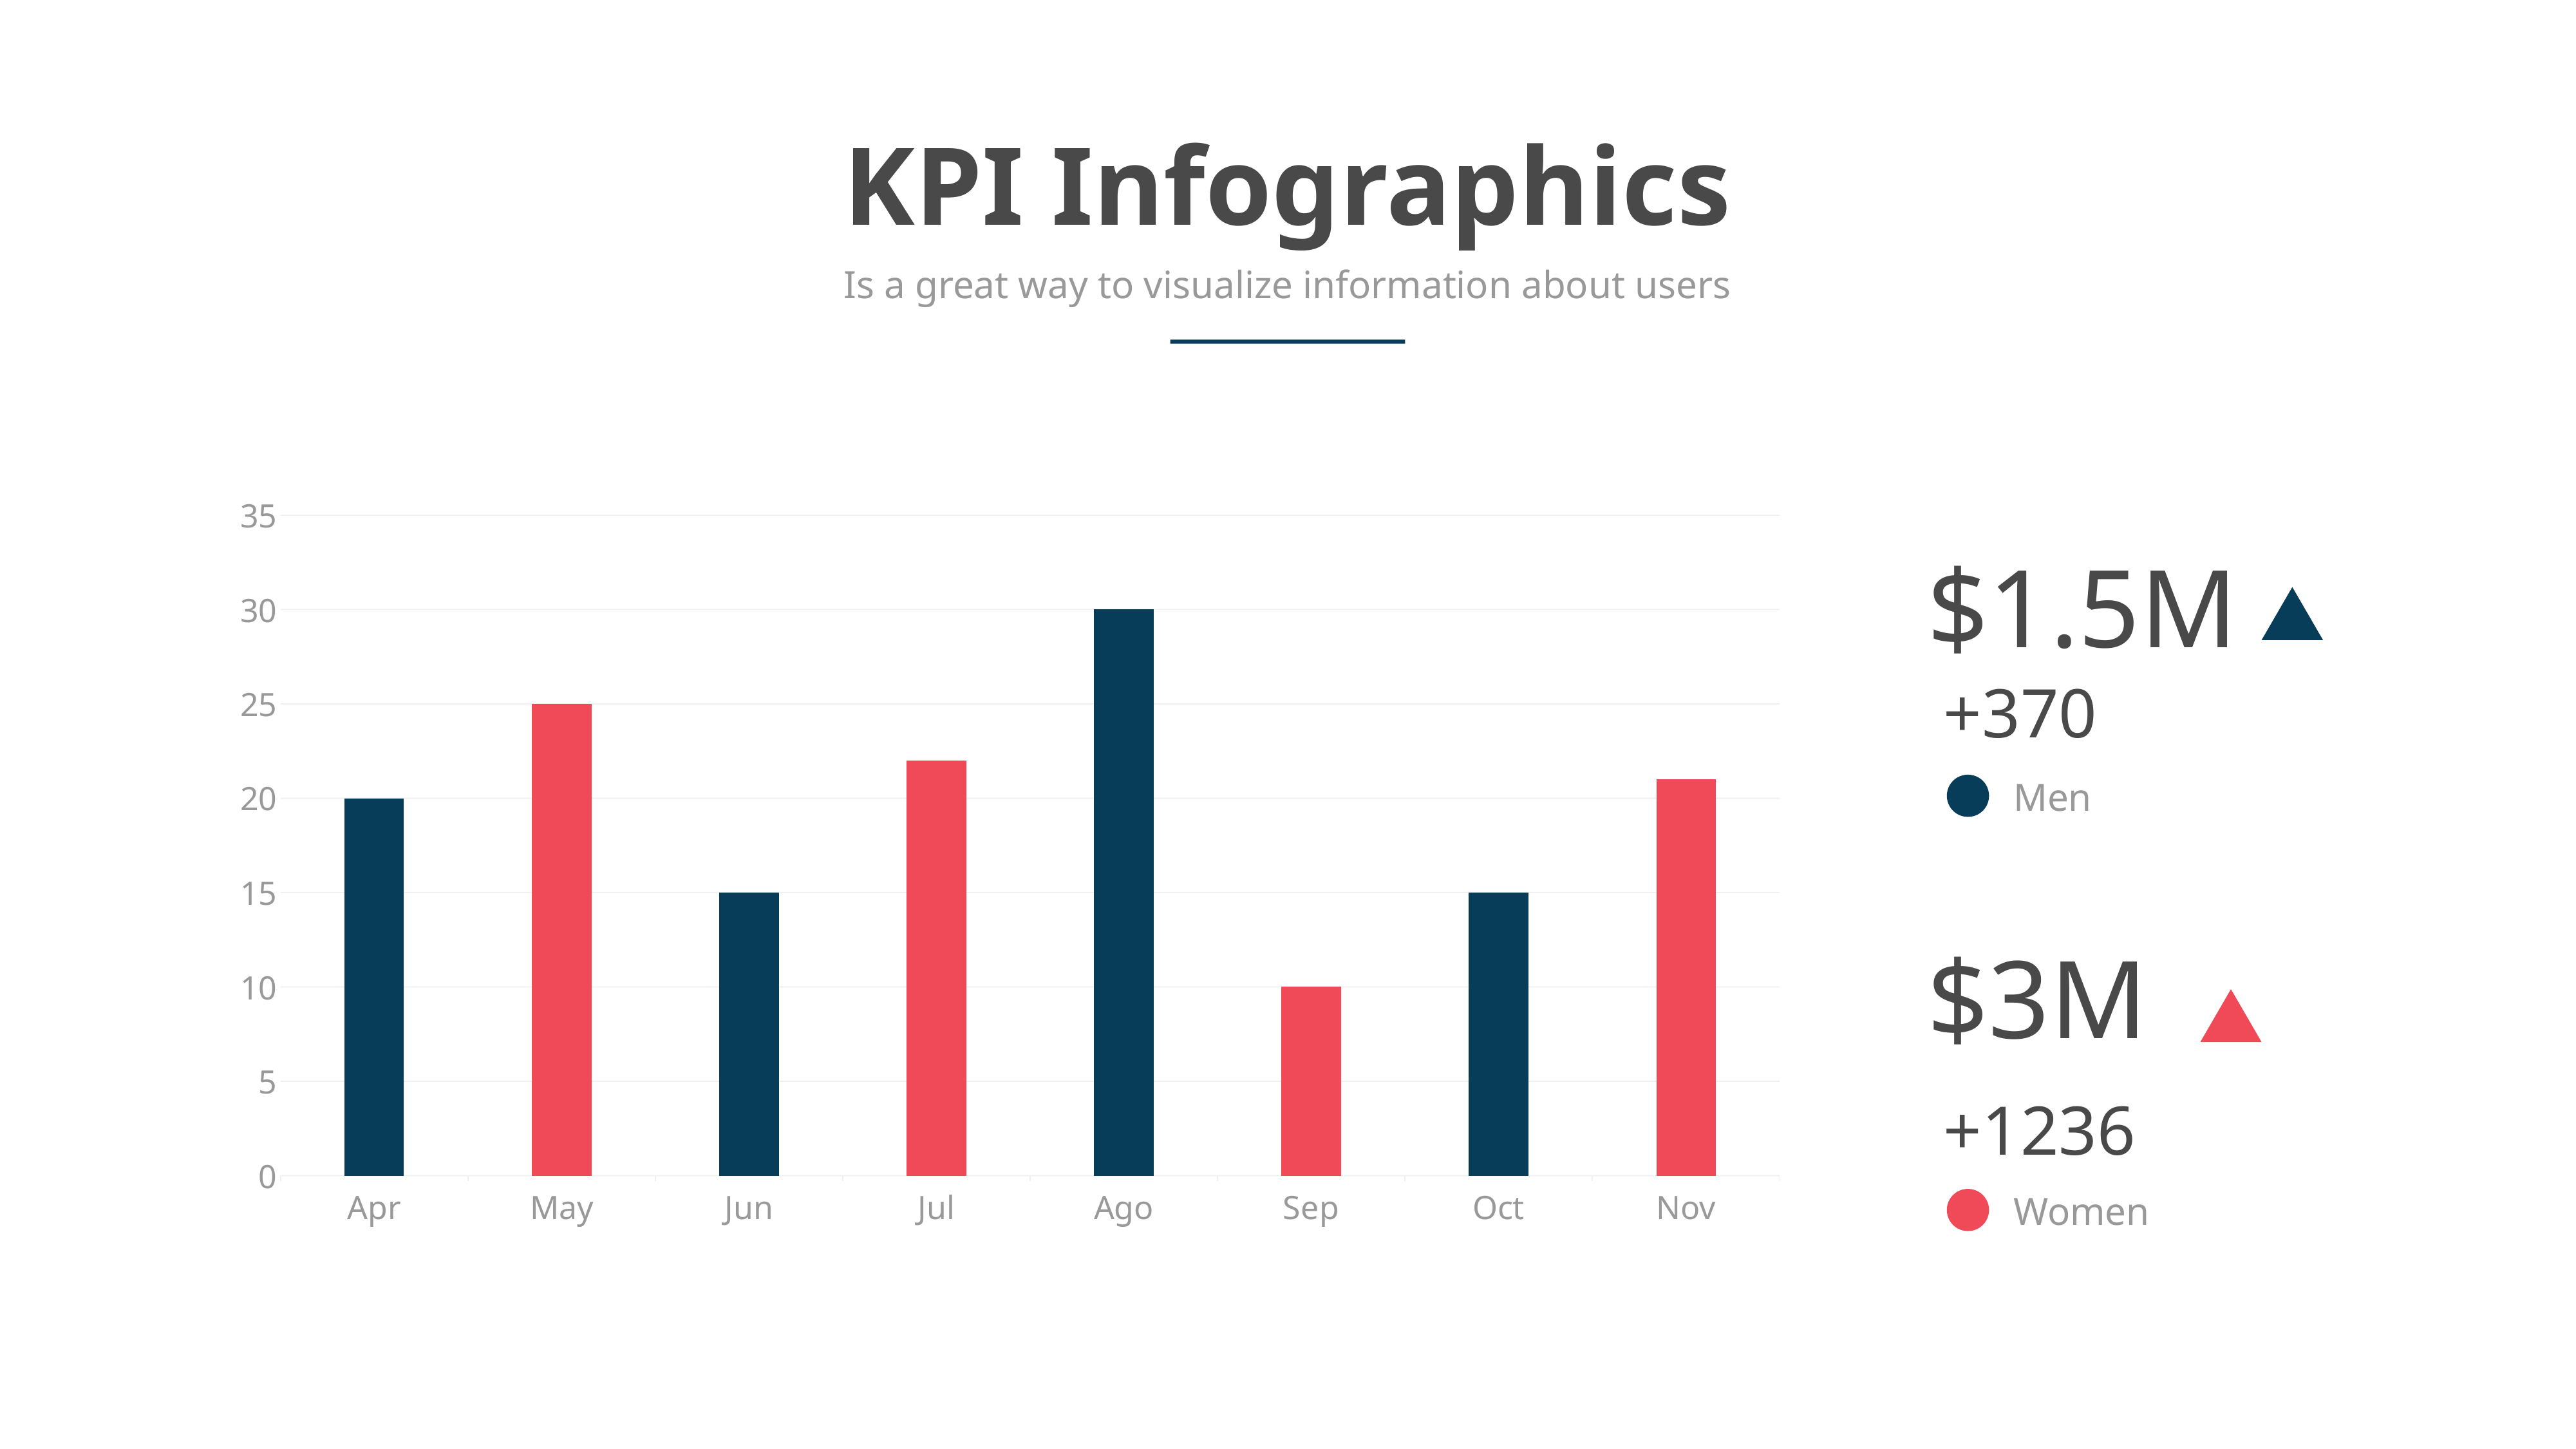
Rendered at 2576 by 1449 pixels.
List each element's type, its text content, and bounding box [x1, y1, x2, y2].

text_box Men [2004, 768, 2262, 824]
text_box [1946, 1188, 1990, 1232]
text_box +1236 [1934, 1108, 2234, 1173]
text_box +370 [1934, 692, 2234, 756]
text_box $3M [1917, 926, 2364, 1065]
text_box $1.5M [1917, 535, 2364, 674]
text_box Women [2004, 1182, 2262, 1238]
chart [212, 445, 1795, 1265]
text_box [1170, 339, 1406, 345]
text_box [1946, 773, 1990, 818]
text_box [2260, 585, 2324, 641]
text_box KPI Infographics [834, 113, 1741, 252]
text_box Is a great way to visualize information about users [825, 256, 1749, 311]
text_box [2199, 987, 2263, 1043]
